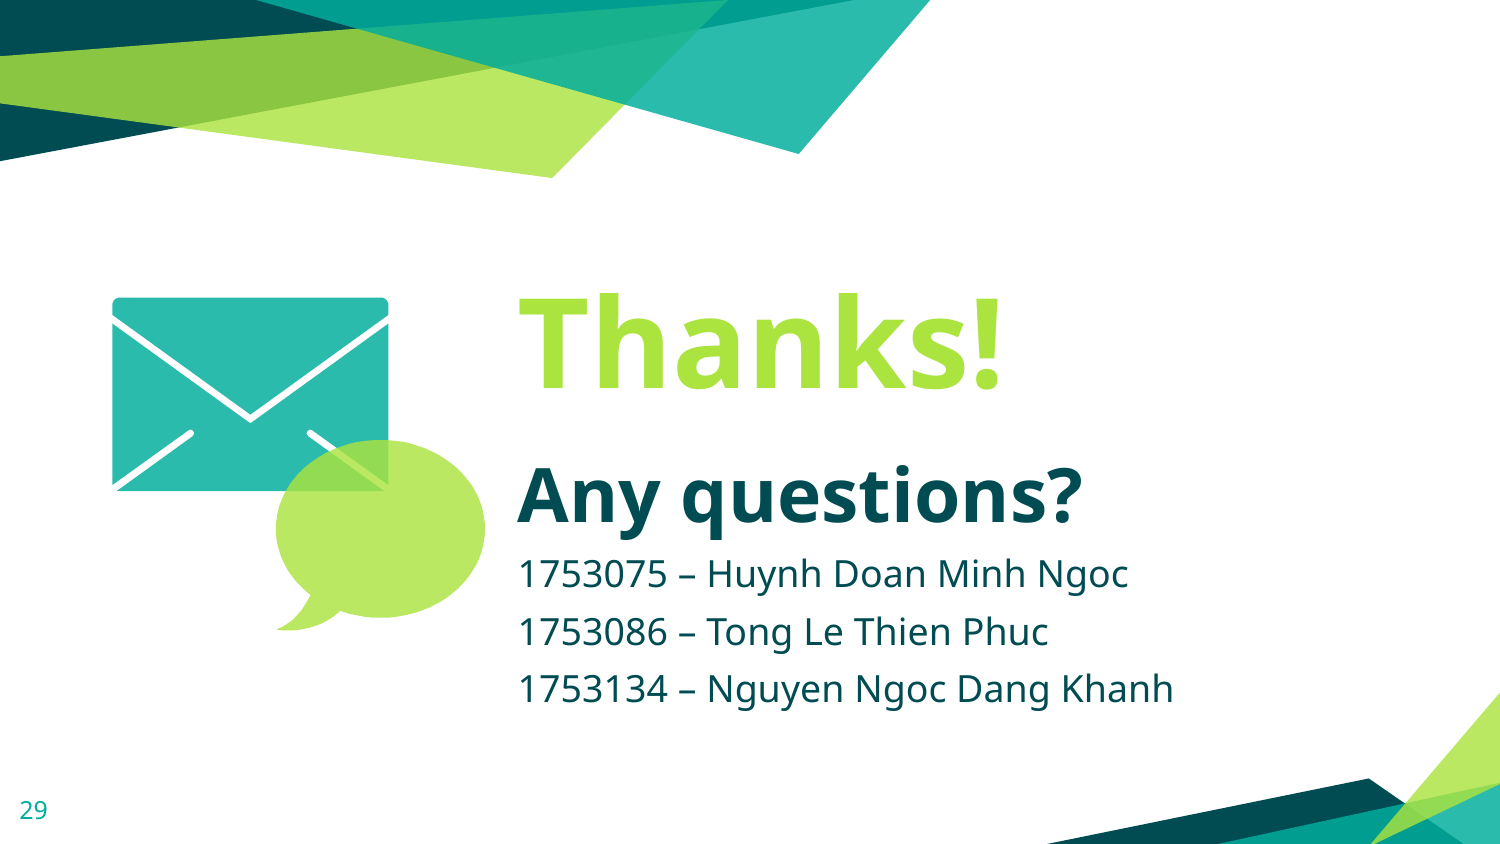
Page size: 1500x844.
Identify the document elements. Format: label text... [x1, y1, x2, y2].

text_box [112, 297, 389, 492]
title Thanks! [502, 248, 1411, 432]
text_box [275, 440, 485, 631]
slide_number 29 [4, 779, 95, 844]
subtitle Any questions? 1753075 – Huynh Doan Minh Ngoc 1753086 – Tong Le Thien Phuc 1753134 – Nguyen Ngoc Dang Khanh [502, 432, 1411, 793]
